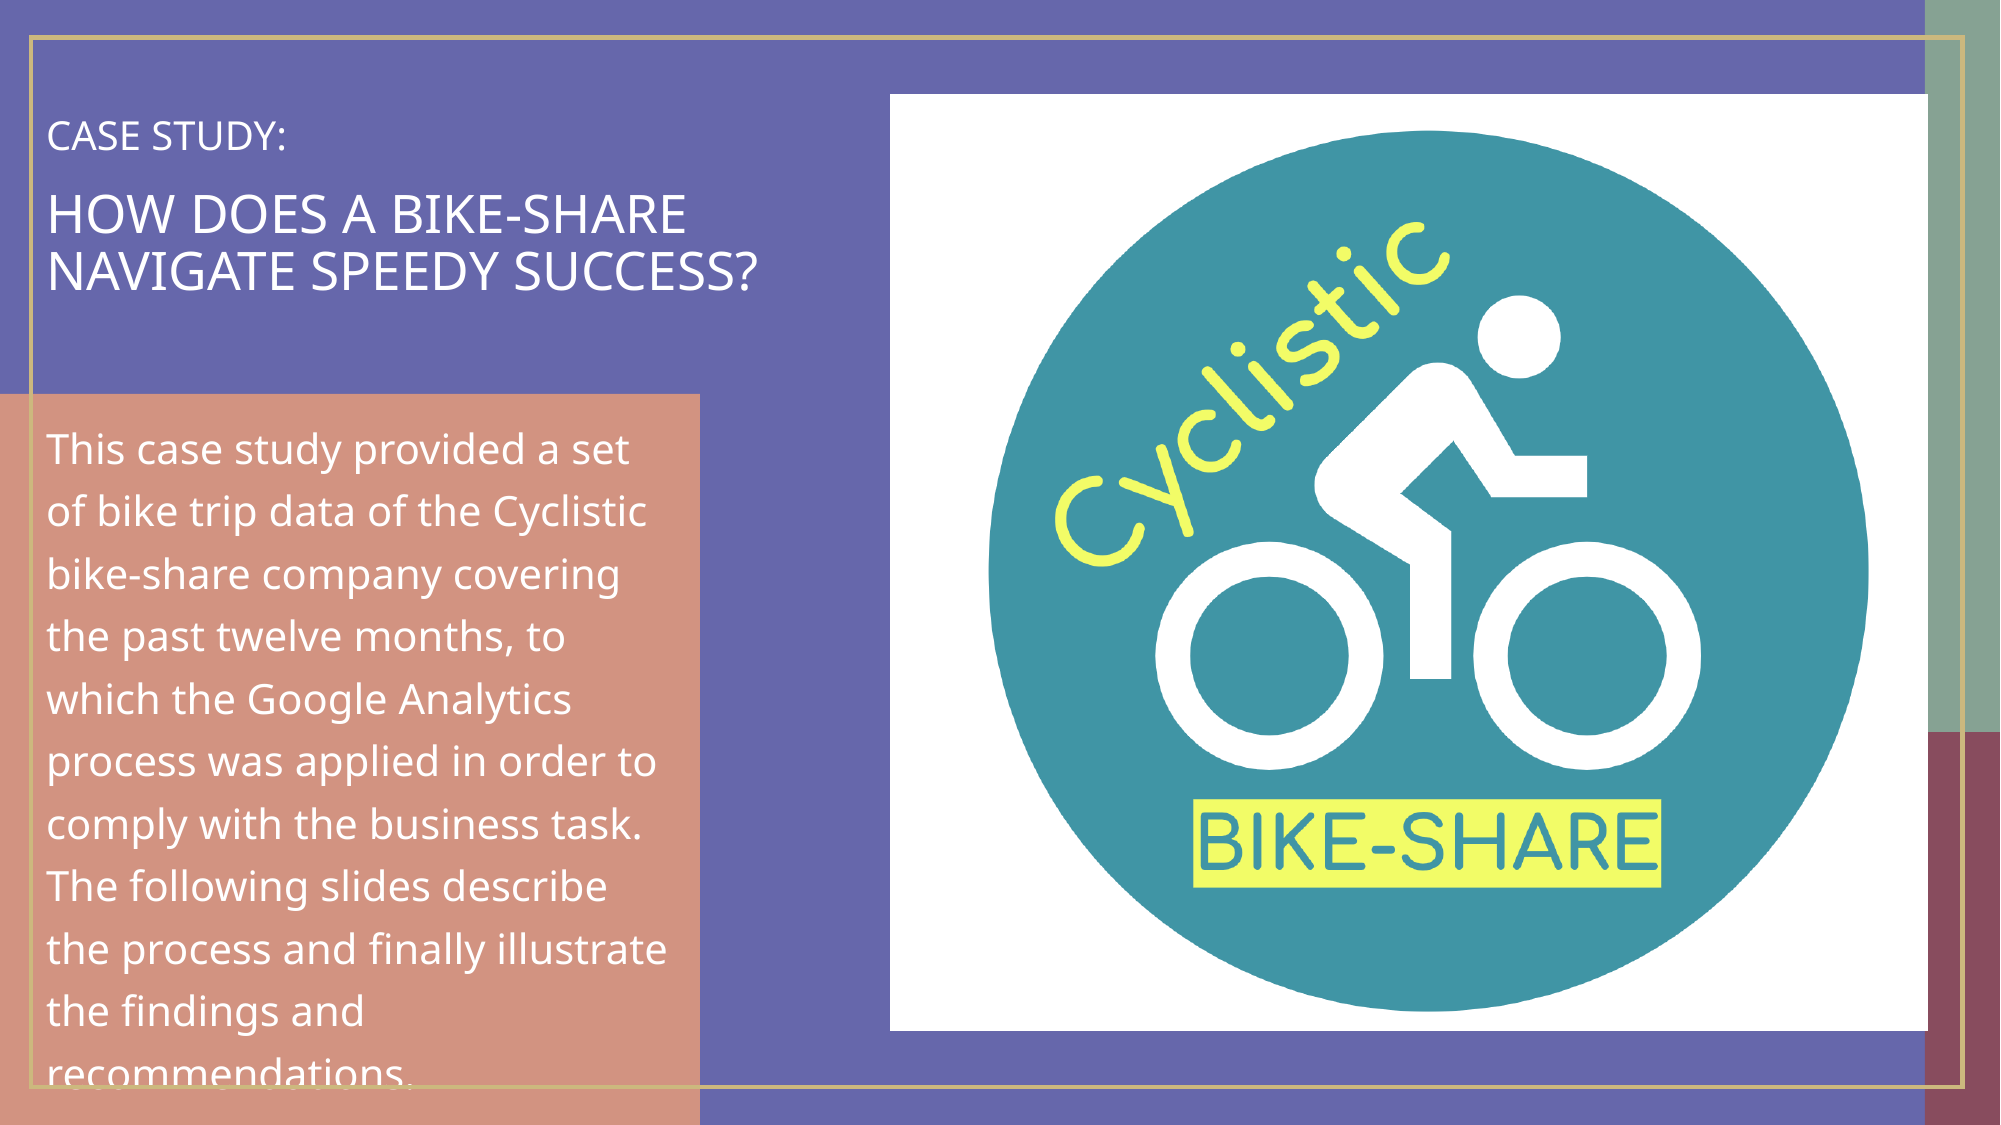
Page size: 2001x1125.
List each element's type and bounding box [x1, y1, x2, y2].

picture [889, 94, 1928, 1031]
text_box [30, 36, 1963, 1088]
